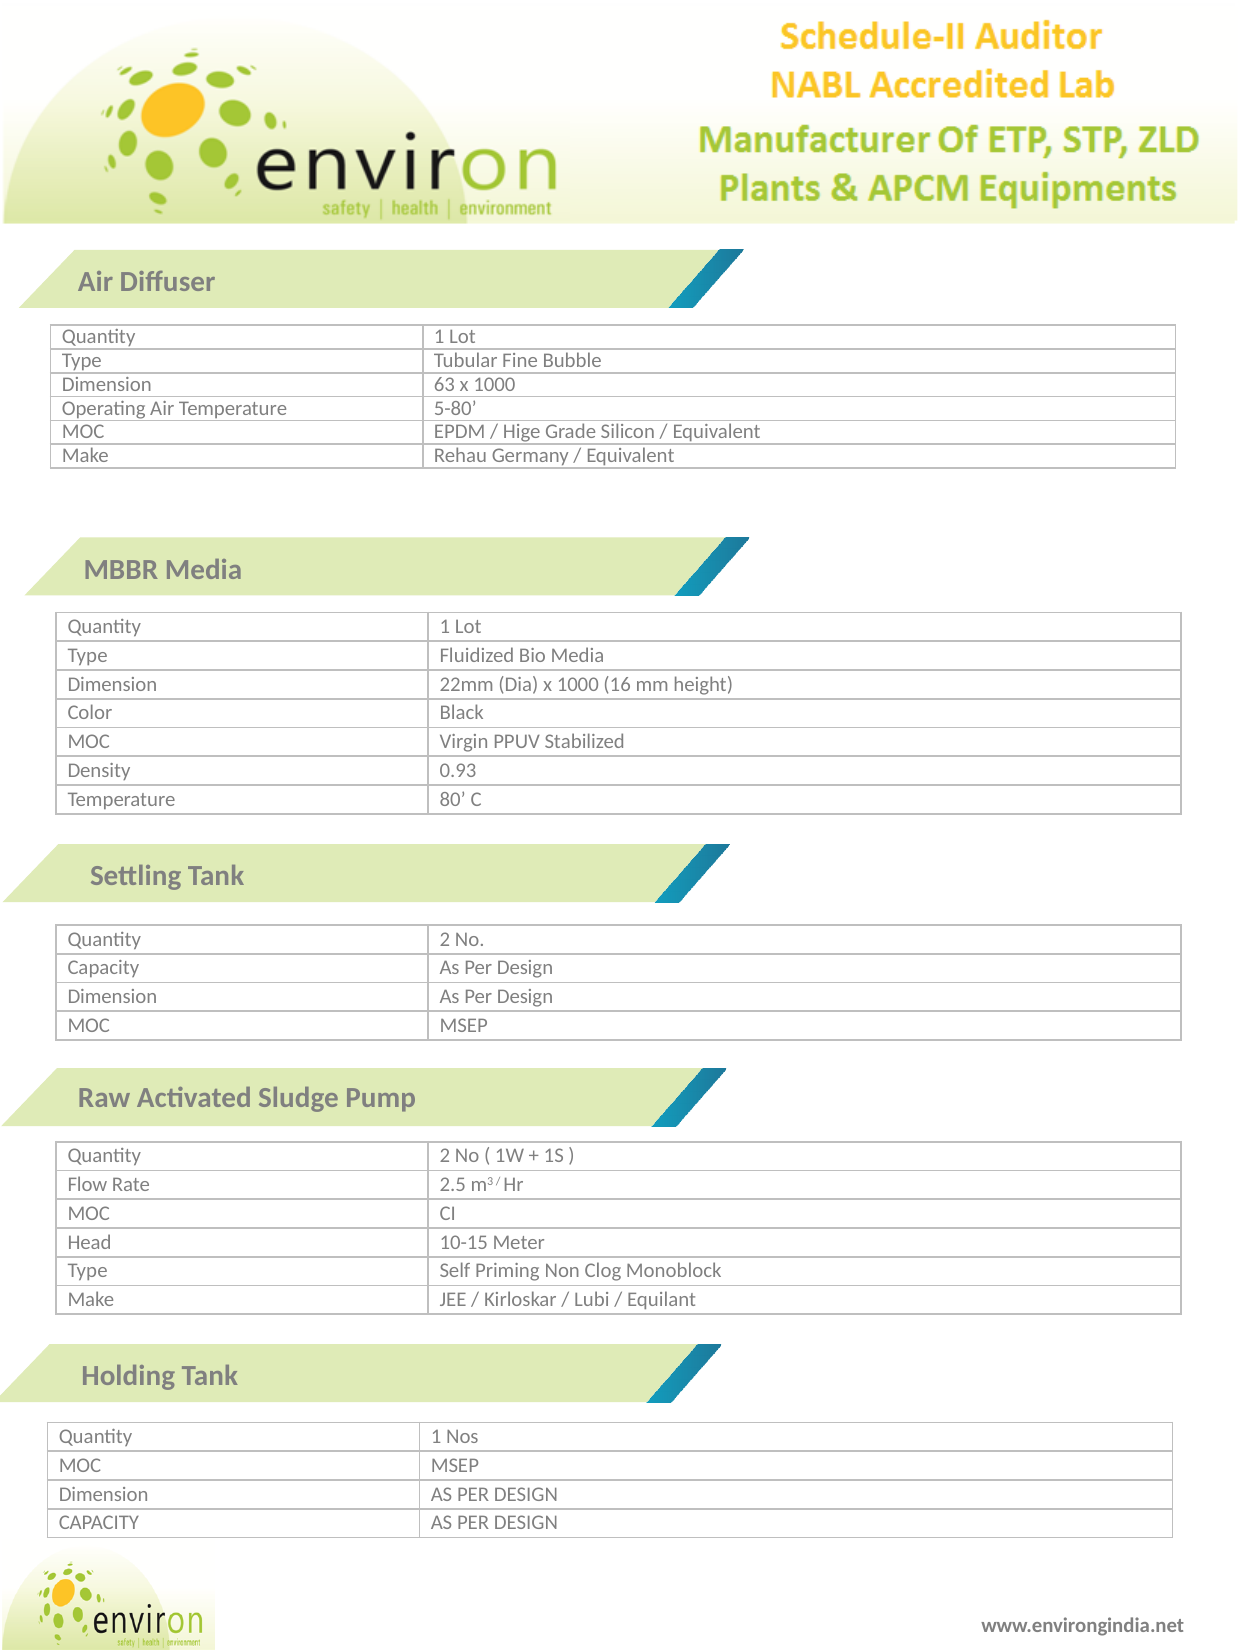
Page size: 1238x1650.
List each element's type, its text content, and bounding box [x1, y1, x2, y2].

table_header 1 Nos [420, 1423, 1172, 1450]
table_header 1 Lot [424, 326, 1175, 348]
table_cell As Per Design [429, 955, 1180, 982]
table_cell Dimension [51, 374, 422, 396]
table_cell Type [57, 642, 427, 669]
table_cell Tubular Fine Bubble [424, 350, 1175, 372]
table_cell AS PER DESIGN [420, 1481, 1172, 1508]
table_cell Black [429, 700, 1180, 727]
table_cell Make [51, 445, 422, 467]
text_box [0, 1344, 646, 1403]
text_box [1, 1068, 651, 1127]
table_cell Dimension [57, 671, 427, 698]
table_cell Head [57, 1229, 427, 1256]
table_cell 80’ C [429, 786, 1180, 813]
table_cell MOC [57, 1200, 427, 1227]
table_cell EPDM / Hige Grade Silicon / Equivalent [424, 421, 1175, 443]
table_cell Capacity [57, 955, 427, 982]
text_box [651, 1068, 727, 1127]
table_cell 2.5 m3 / Hr [429, 1171, 1180, 1198]
table_cell Virgin PPUV Stabilized [429, 728, 1180, 755]
table_cell Type [51, 350, 422, 372]
table_cell Type [57, 1258, 427, 1285]
table_cell Fluidized Bio Media [429, 642, 1180, 669]
table_cell MOC [51, 421, 422, 443]
table_cell 63 x 1000 [424, 374, 1175, 396]
table_cell MSEP [429, 1012, 1180, 1039]
text_box [24, 537, 674, 596]
text_box Raw Activated Sludge Pump [75, 1076, 628, 1114]
picture [0, 1537, 215, 1650]
table_cell 10-15 Meter [429, 1229, 1180, 1256]
table_cell MSEP [420, 1452, 1172, 1479]
text_box Holding Tank [79, 1354, 631, 1392]
text_box MBBR Media [81, 547, 633, 585]
text_box [654, 844, 730, 903]
text_box [674, 537, 750, 596]
table_header Quantity [51, 326, 422, 348]
text_box www.environgindia.net [981, 1610, 1219, 1638]
table_cell Dimension [57, 983, 427, 1010]
table_cell MOC [48, 1452, 419, 1479]
table_cell Make [57, 1286, 427, 1313]
table_cell JEE / Kirloskar / Lubi / Equilant [429, 1286, 1180, 1313]
table_header 2 No. [429, 926, 1180, 953]
table_cell CI [429, 1200, 1180, 1227]
table_cell Self Priming Non Clog Monoblock [429, 1258, 1180, 1285]
table_cell Dimension [48, 1481, 419, 1508]
text_box Settling Tank [87, 854, 640, 892]
table_cell Temperature [57, 786, 427, 813]
table_header Quantity [57, 613, 427, 640]
text_box [2, 844, 654, 903]
table_cell As Per Design [429, 983, 1180, 1010]
text_box [18, 249, 668, 308]
table_header Quantity [57, 1143, 427, 1170]
table_cell CAPACITY [48, 1510, 419, 1537]
table_cell 5-80’ [424, 397, 1175, 420]
table_cell AS PER DESIGN [420, 1510, 1172, 1537]
table_cell Color [57, 700, 427, 727]
table_cell MOC [57, 728, 427, 755]
table_cell 22mm (Dia) x 1000 (16 mm height) [429, 671, 1180, 698]
table_header 1 Lot [429, 613, 1180, 640]
picture [0, 0, 1238, 236]
table_header 2 No ( 1W + 1S ) [429, 1143, 1180, 1170]
table_cell Density [57, 757, 427, 784]
table_header Quantity [57, 926, 427, 953]
table_cell 0.93 [429, 757, 1180, 784]
text_box [646, 1344, 722, 1403]
text_box [0, 242, 1238, 1650]
table_cell Flow Rate [57, 1171, 427, 1198]
table_cell Rehau Germany / Equivalent [424, 445, 1175, 467]
table_cell Operating Air Temperature [51, 397, 422, 420]
table_header Quantity [48, 1423, 419, 1450]
text_box Air Diffuser [75, 260, 628, 298]
text_box [668, 249, 744, 308]
table_cell MOC [57, 1012, 427, 1039]
